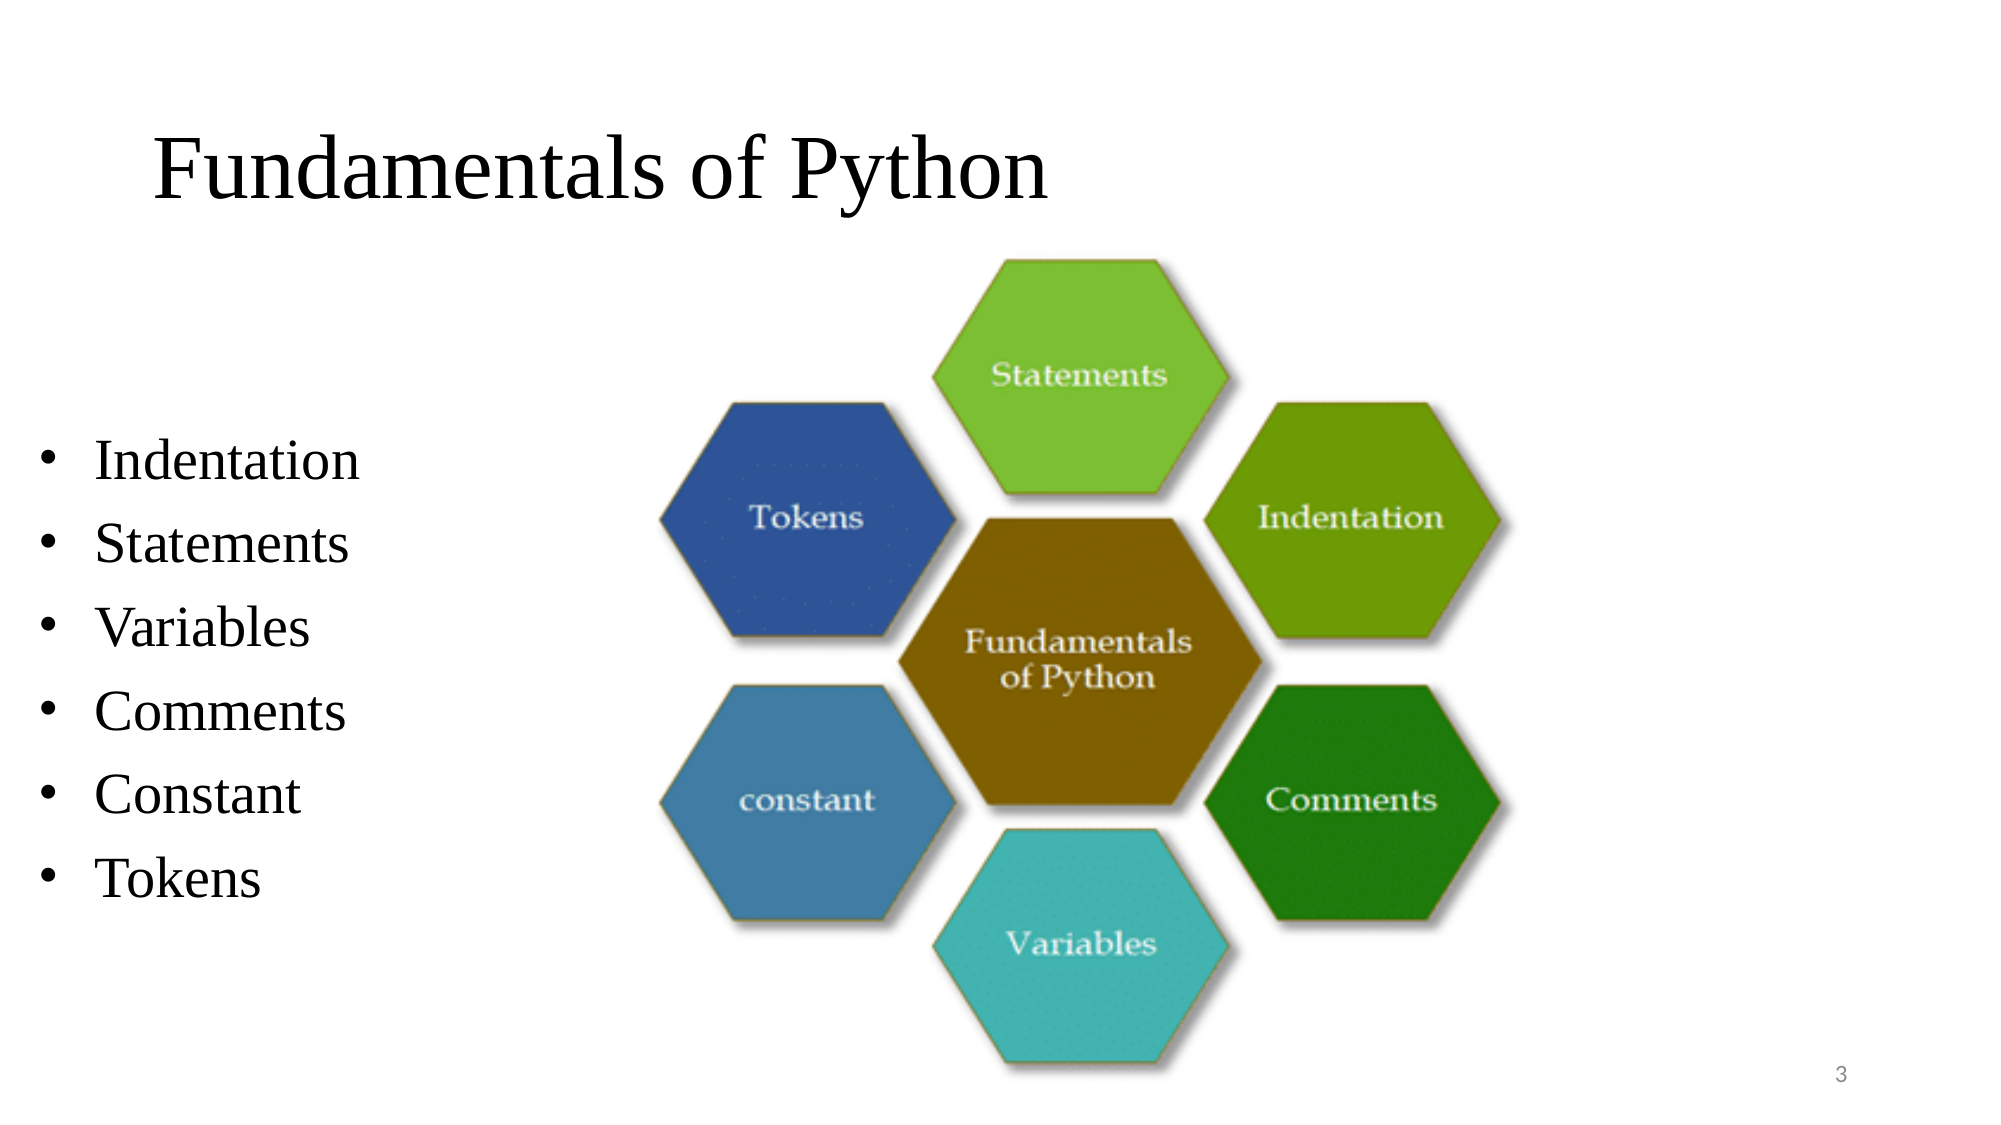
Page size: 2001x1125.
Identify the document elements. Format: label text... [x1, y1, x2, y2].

picture [413, 246, 1747, 1091]
list Indentation Statements Variables Comments Constant Tokens [4, 246, 1863, 1125]
title Fundamentals of Python [137, 59, 1863, 246]
slide_number 3 [1412, 1042, 1863, 1103]
